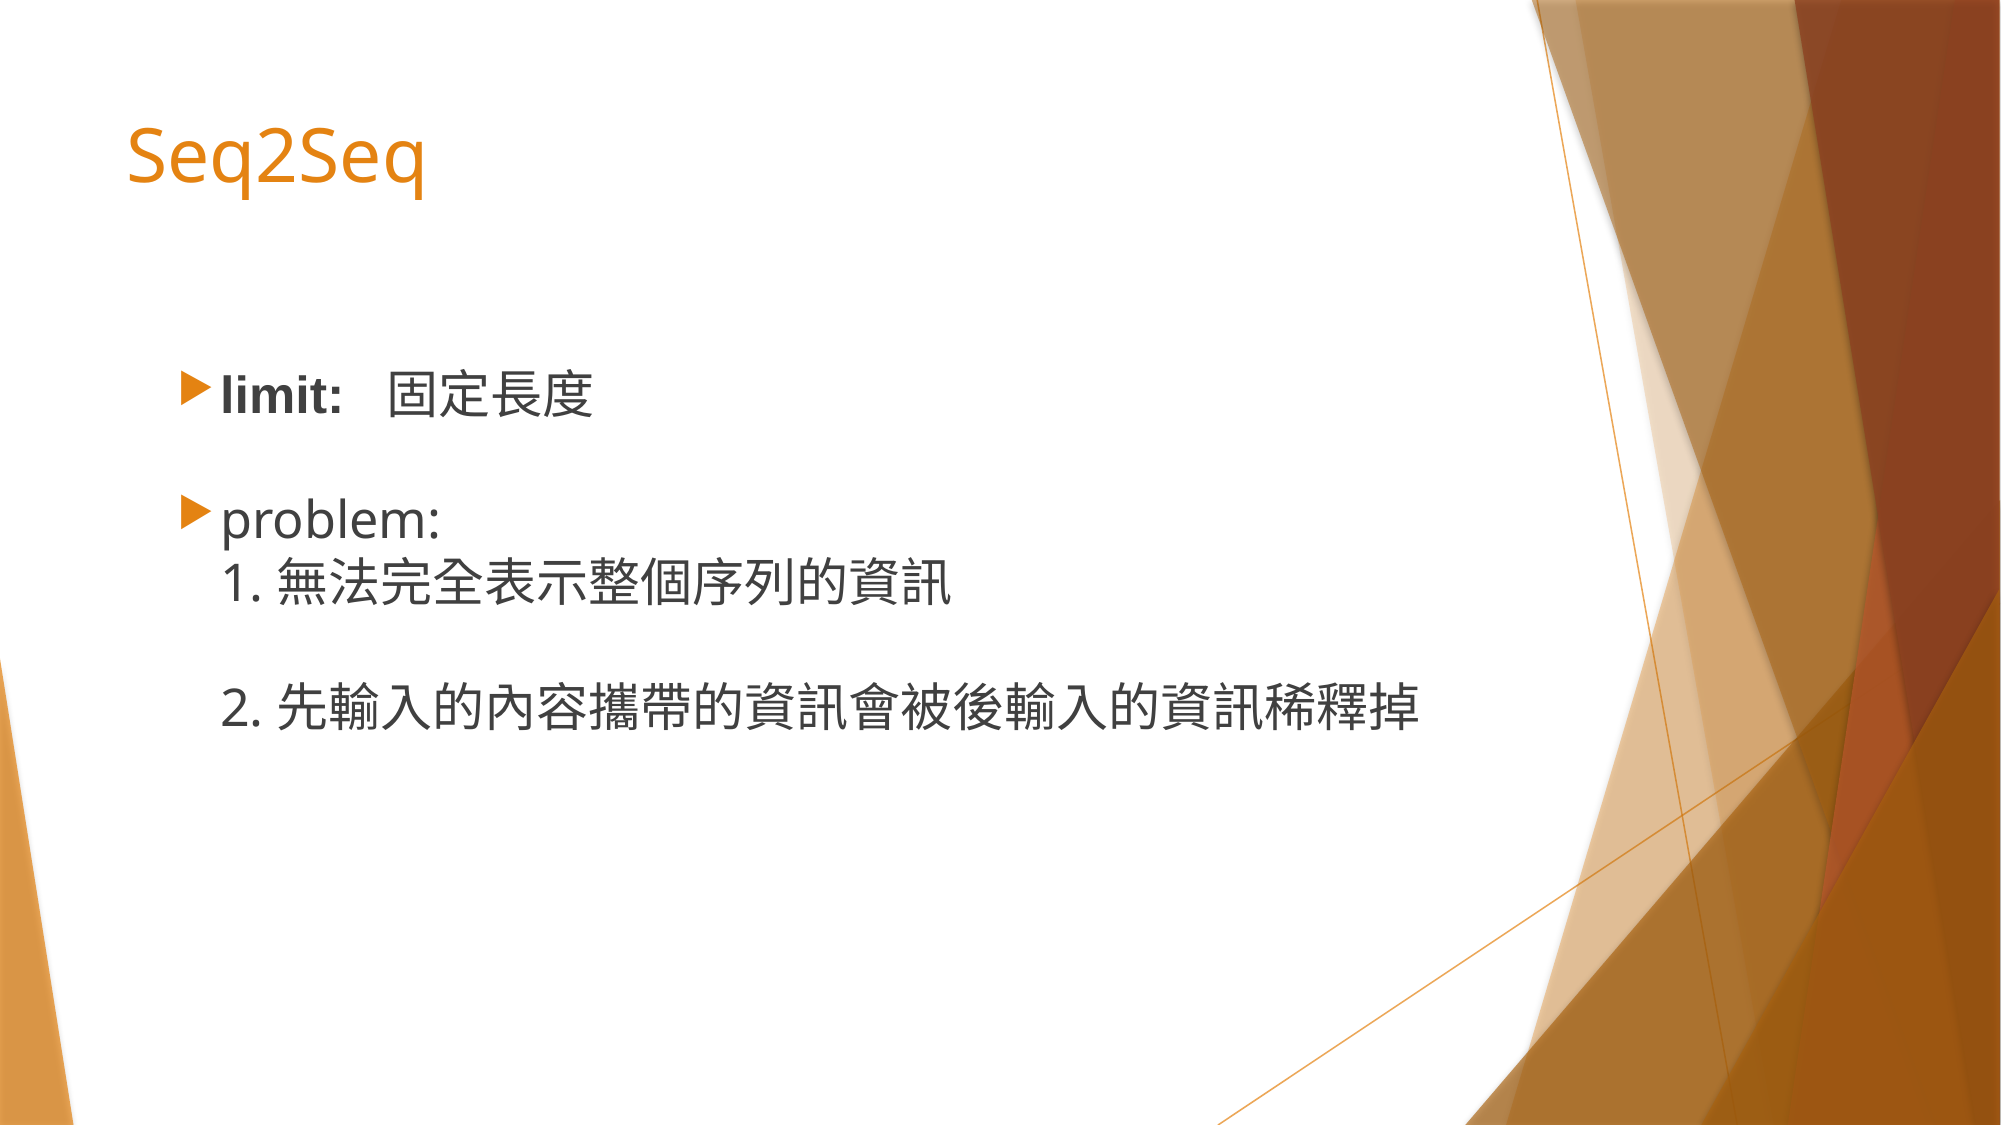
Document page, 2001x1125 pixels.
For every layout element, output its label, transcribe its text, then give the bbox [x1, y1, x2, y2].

list limit: 固定長度 problem: 1.無法完全表示整個序列的資訊 2.先輸入的內容攜帶的資訊會被後輸入的資訊稀釋掉 [111, 354, 1522, 992]
title Seq2Seq [111, 99, 1522, 317]
